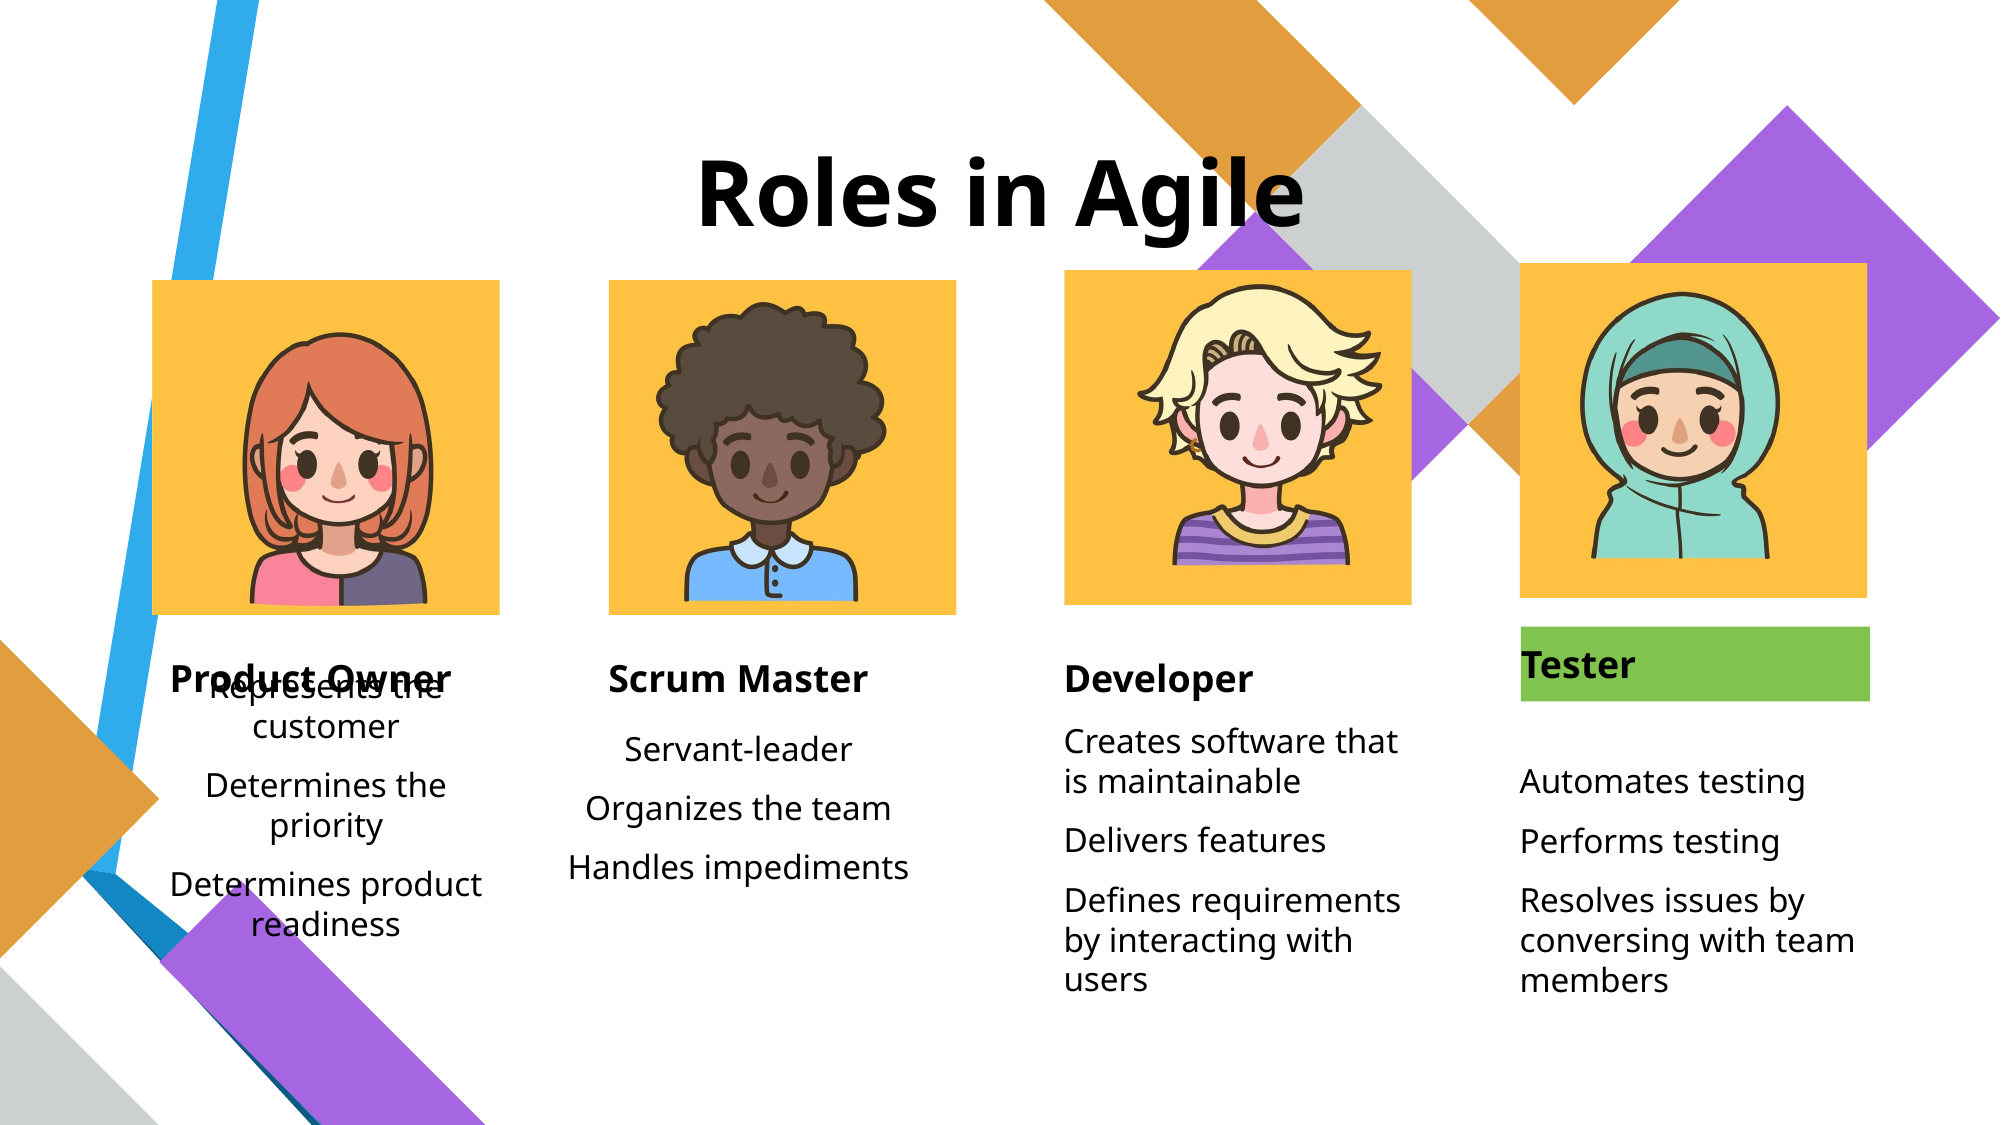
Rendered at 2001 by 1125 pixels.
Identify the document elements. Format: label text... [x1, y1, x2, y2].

title Roles in Agile [158, 24, 1844, 245]
picture [151, 280, 500, 616]
list Tester [1520, 626, 1871, 702]
list Represents the customer Determines the priority Determines product readiness [151, 714, 501, 954]
list Automates testing Performs testing Resolves issues by conversing with team members [1519, 780, 1869, 979]
list Servant-leader Organizes the team Handles impediments [564, 708, 914, 907]
list Developer [1063, 639, 1413, 715]
list Scrum Master [608, 639, 958, 715]
picture [1519, 262, 1868, 598]
list Product Owner [169, 639, 520, 715]
picture [608, 280, 957, 616]
list Creates software that is maintainable Delivers features Defines requirements by interacting with users [1063, 790, 1410, 988]
picture [1063, 270, 1412, 605]
